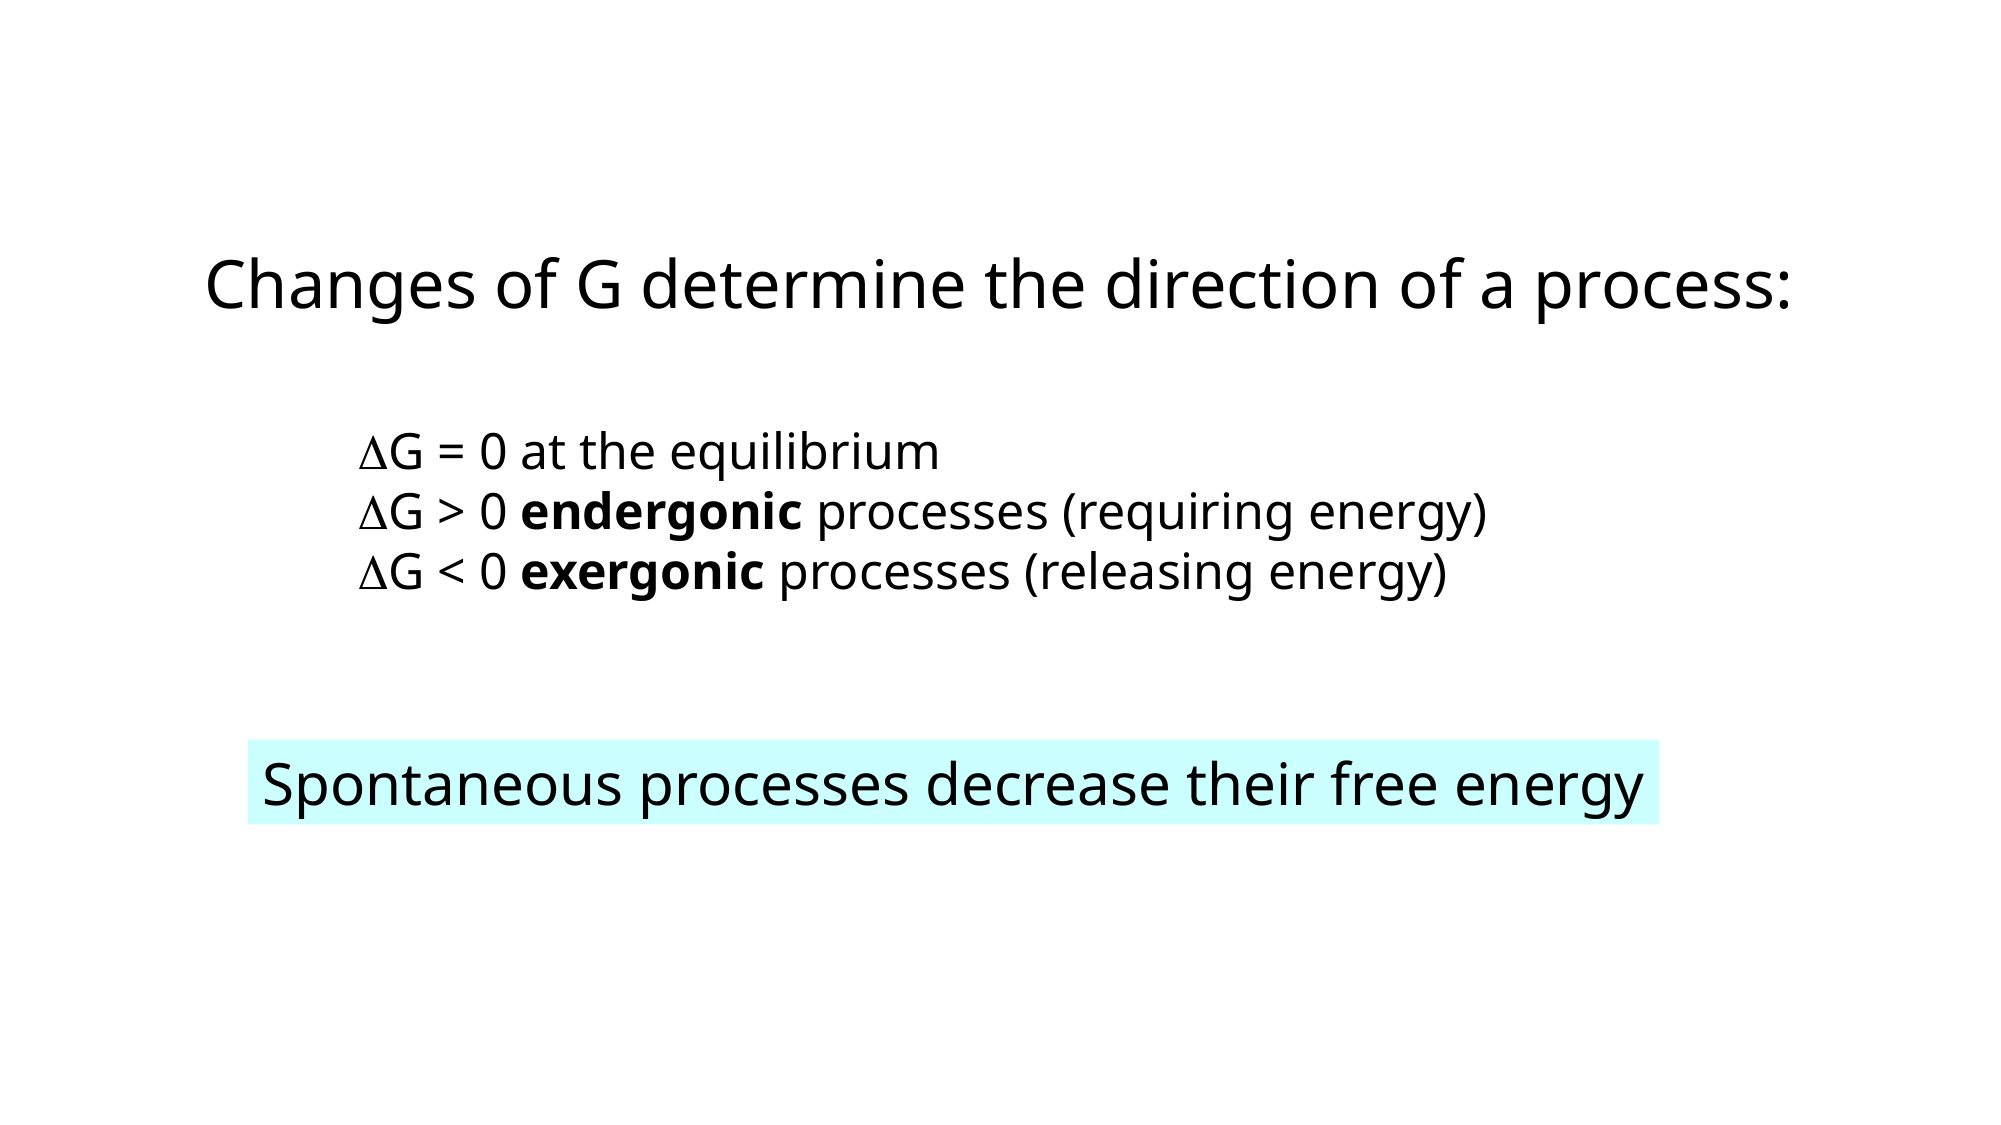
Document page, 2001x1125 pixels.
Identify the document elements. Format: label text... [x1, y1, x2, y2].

text_box Changes of G determine the direction of a process: [189, 234, 1810, 329]
text_box Spontaneous processes decrease their free energy [247, 739, 1660, 825]
text_box G = 0 at the equilibrium G > 0 endergonic processes (requiring energy) G < 0 exergonic processes (releasing energy) [343, 412, 1503, 608]
